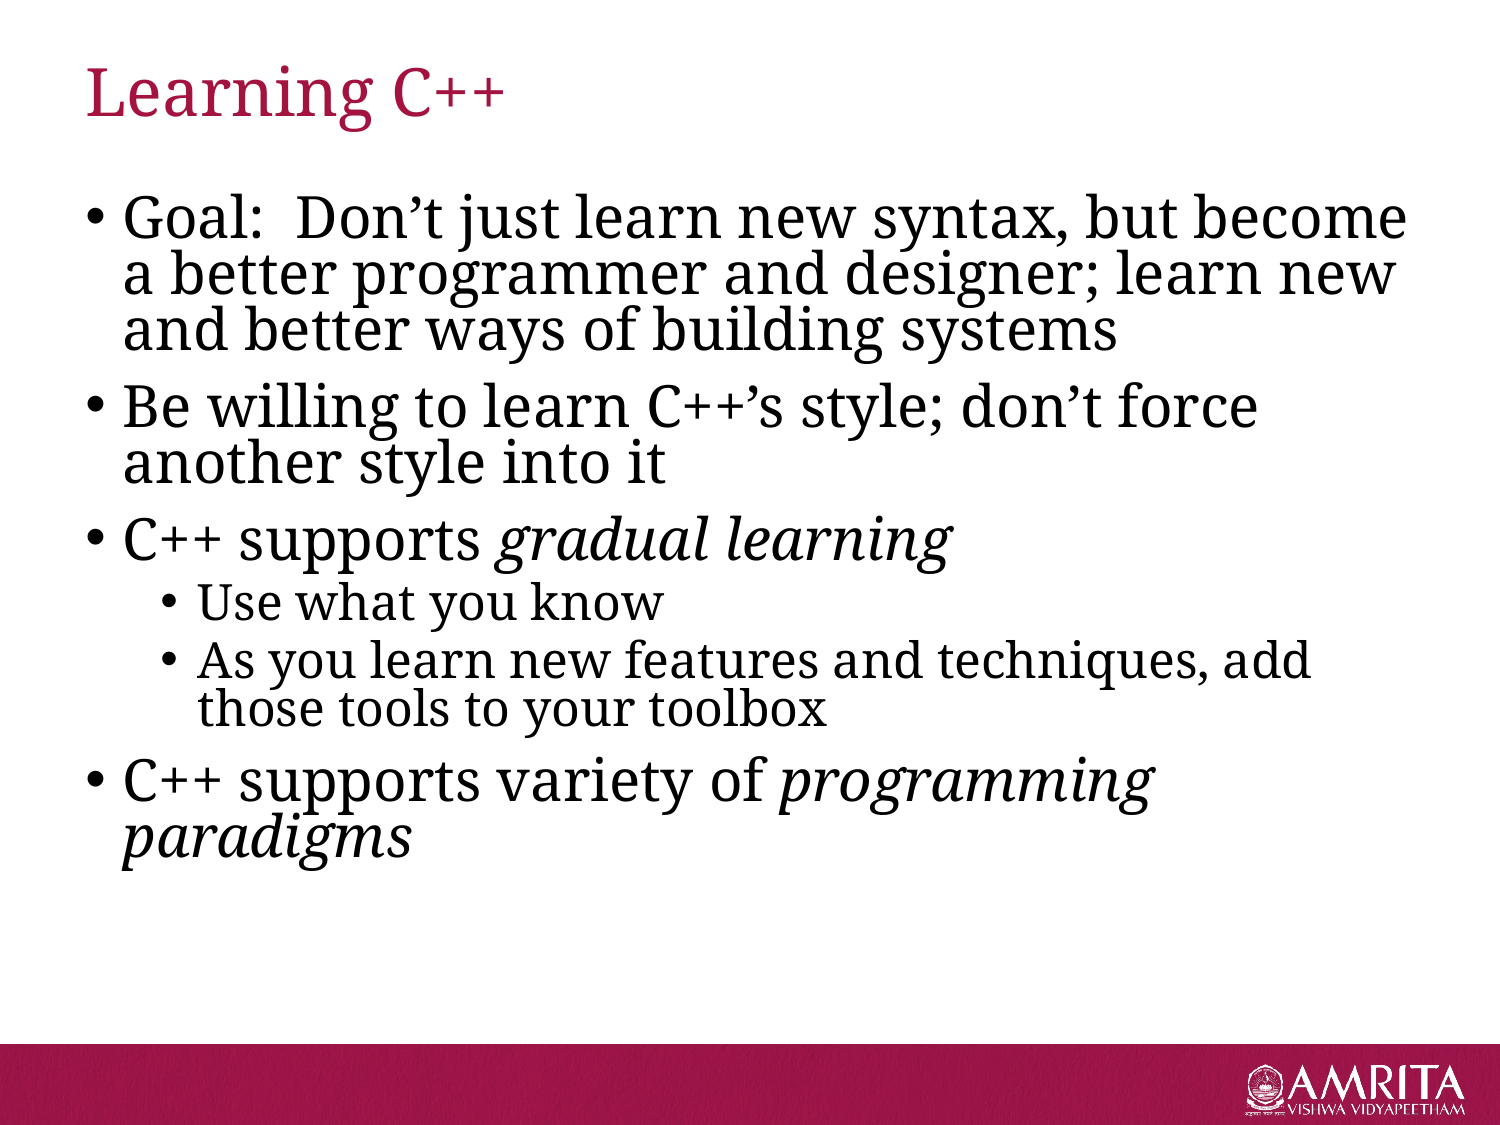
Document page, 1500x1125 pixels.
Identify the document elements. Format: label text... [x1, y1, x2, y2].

picture [0, 1044, 1500, 1125]
title Learning C++ [70, 57, 1450, 134]
list Goal: Don’t just learn new syntax, but become a better programmer and designer; learn new and better ways of building systems Be willing to learn C++’s style; don’t force another style into it C++ supports gradual learning Use what you know As you learn new features and techniques, add those tools to your toolbox C++ supports variety of programming paradigms [70, 186, 1450, 992]
